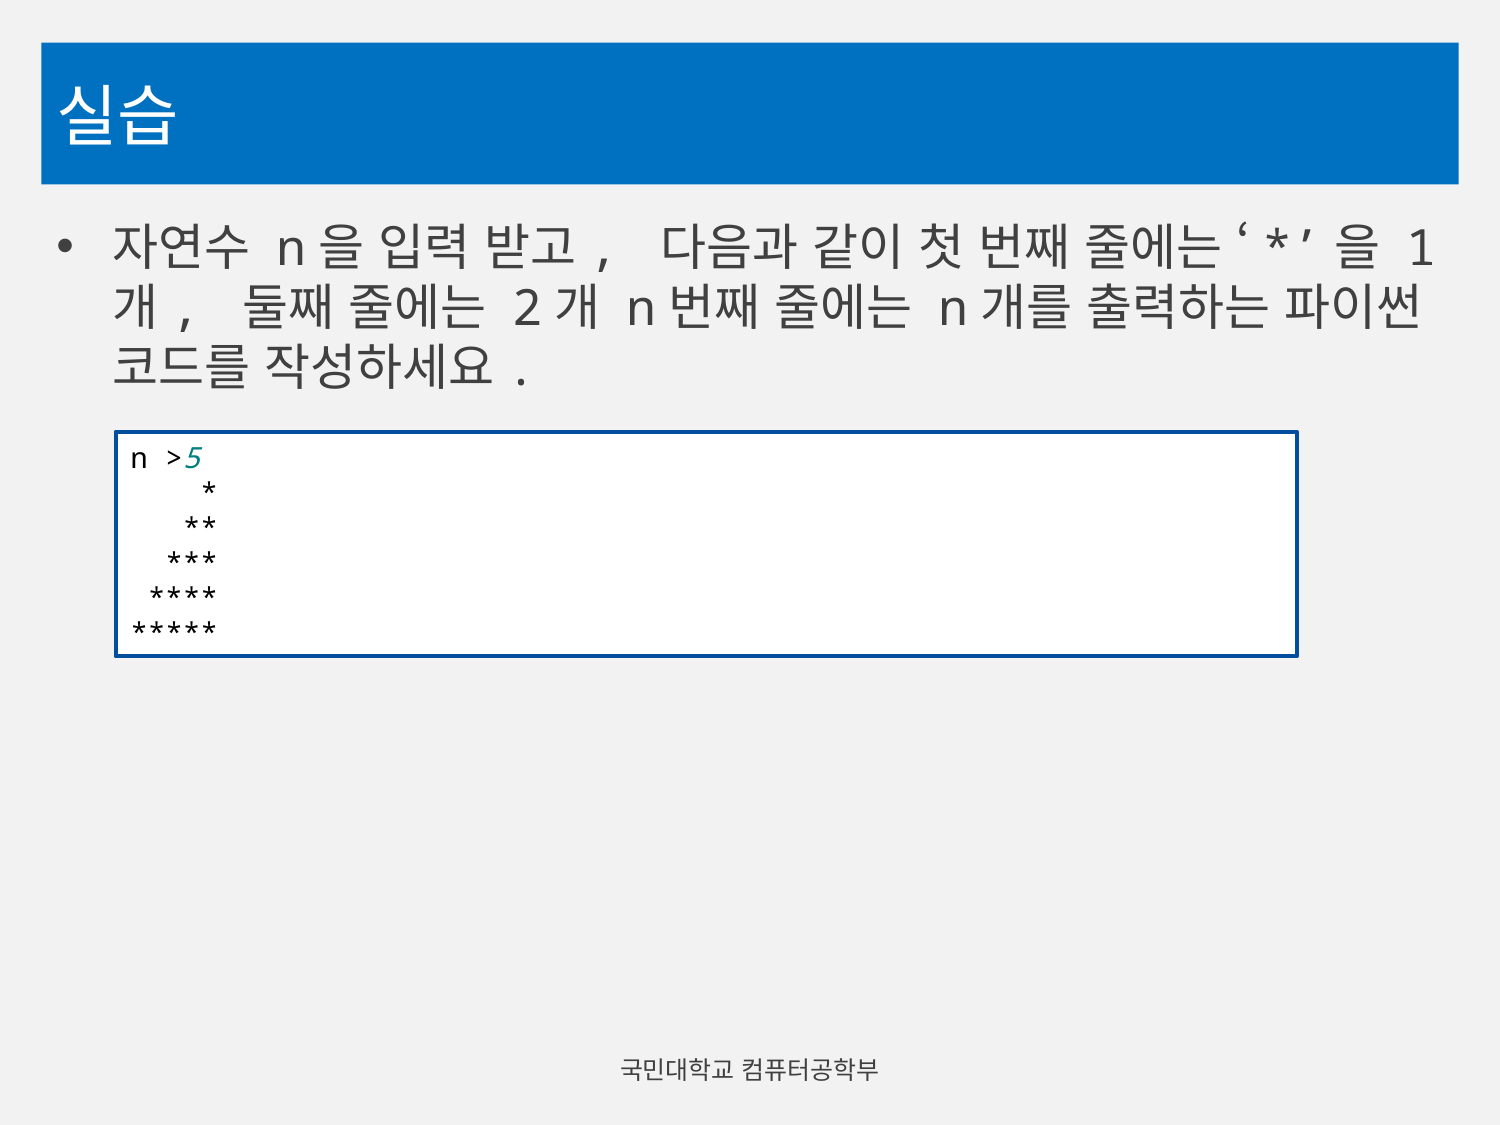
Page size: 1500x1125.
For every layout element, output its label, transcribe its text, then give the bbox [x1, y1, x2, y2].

list 자연수 n을 입력 받고, 다음과 같이 첫 번째 줄에는 ‘*’을 1개, 둘째 줄에는 2개 n번째 줄에는 n개를 출력하는 파이썬 코드를 작성하세요. [41, 208, 1459, 1000]
title 실습 [41, 42, 1459, 185]
text_box n >5 * ** *** **** ***** [114, 430, 1299, 658]
footer 국민대학교 컴퓨터공학부 [466, 1042, 1034, 1103]
